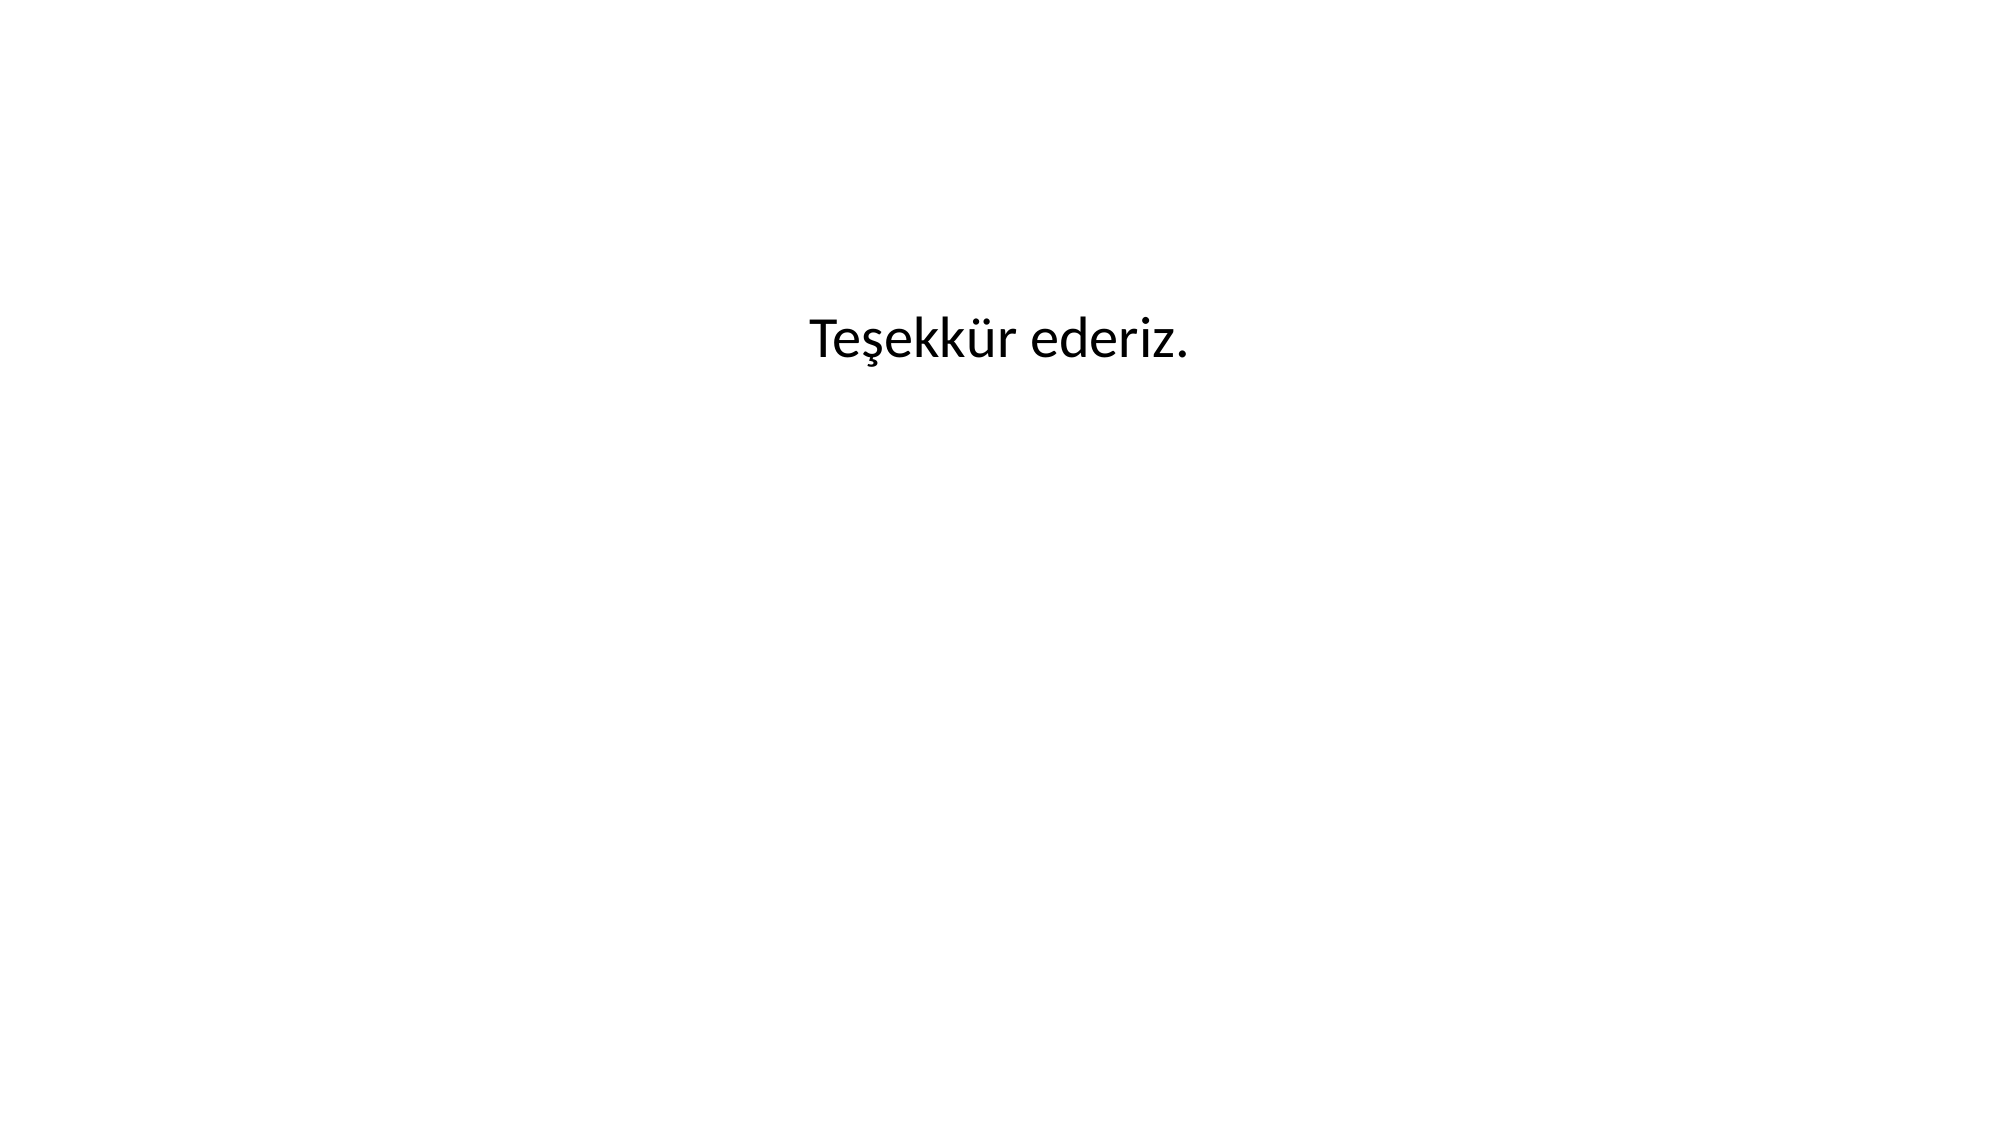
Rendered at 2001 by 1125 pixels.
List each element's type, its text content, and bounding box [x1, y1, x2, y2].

list Teşekkür ederiz. [137, 299, 1863, 1014]
